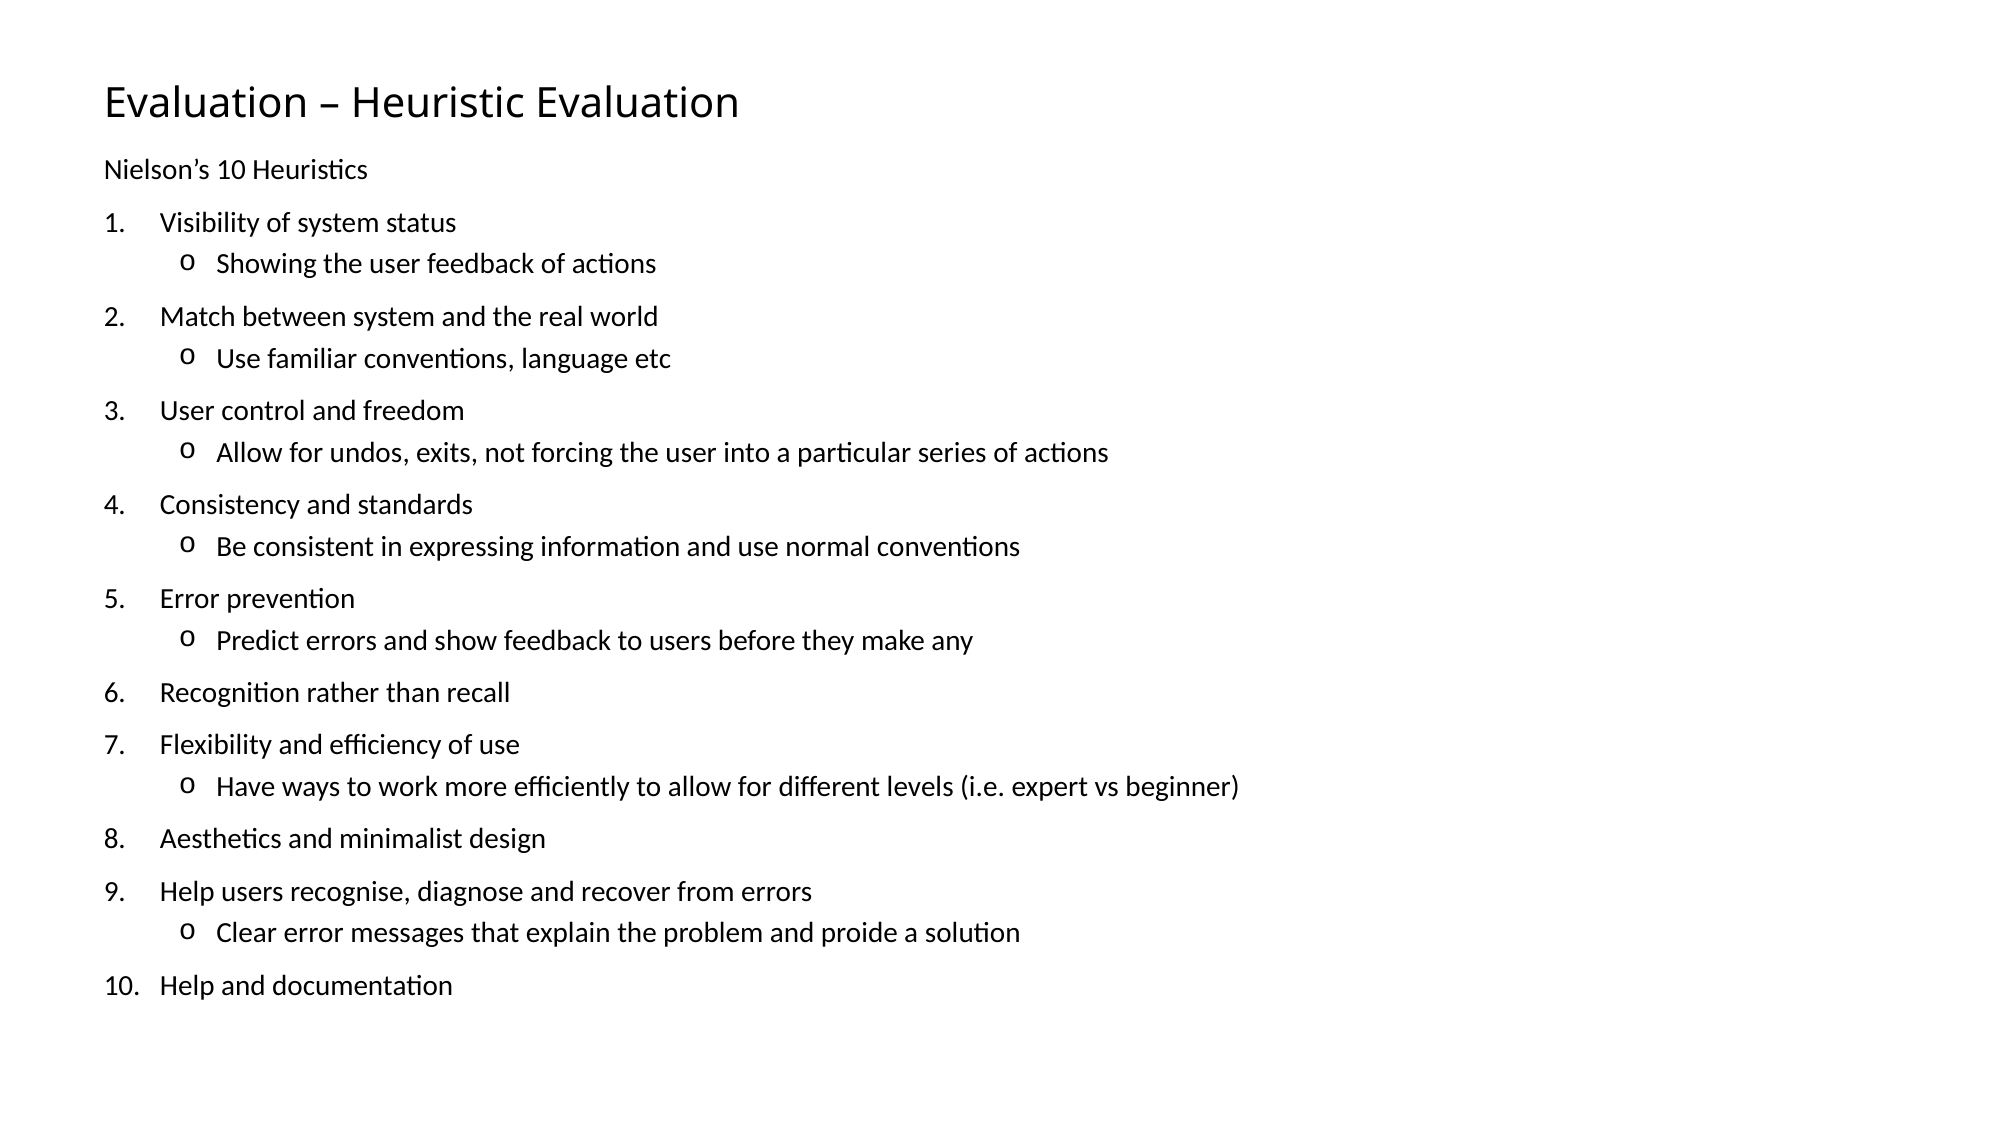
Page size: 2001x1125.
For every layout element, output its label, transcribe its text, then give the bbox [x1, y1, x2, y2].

list Nielson’s 10 Heuristics Visibility of system status Showing the user feedback of actions Match between system and the real world Use familiar conventions, language etc User control and freedom Allow for undos, exits, not forcing the user into a particular series of actions Consistency and standards Be consistent in expressing information and use normal conventions Error prevention Predict errors and show feedback to users before they make any Recognition rather than recall Flexibility and efficiency of use Have ways to work more efficiently to allow for different levels (i.e. expert vs beginner) Aesthetics and minimalist design Help users recognise, diagnose and recover from errors Clear error messages that explain the problem and proide a solution Help and documentation [88, 147, 1897, 1010]
title Evaluation – Heuristic Evaluation [88, 59, 1912, 148]
